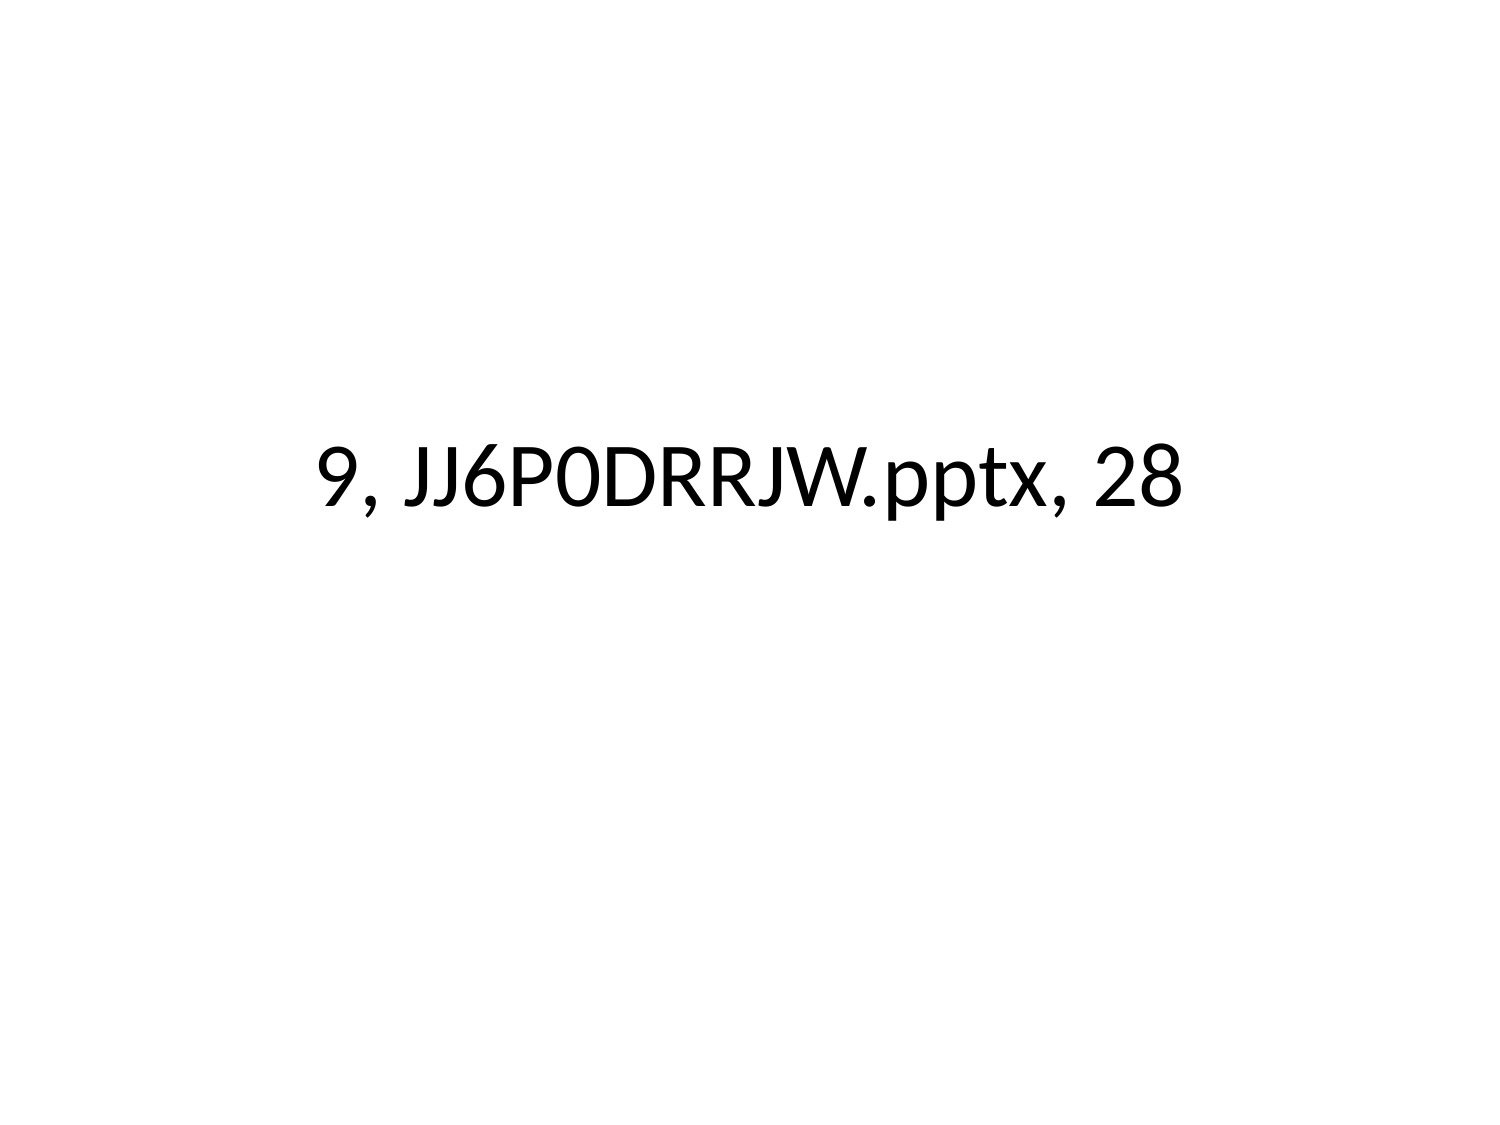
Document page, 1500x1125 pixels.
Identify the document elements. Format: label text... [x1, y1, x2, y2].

title 9, JJ6P0DRRJW.pptx, 28 [112, 349, 1388, 591]
